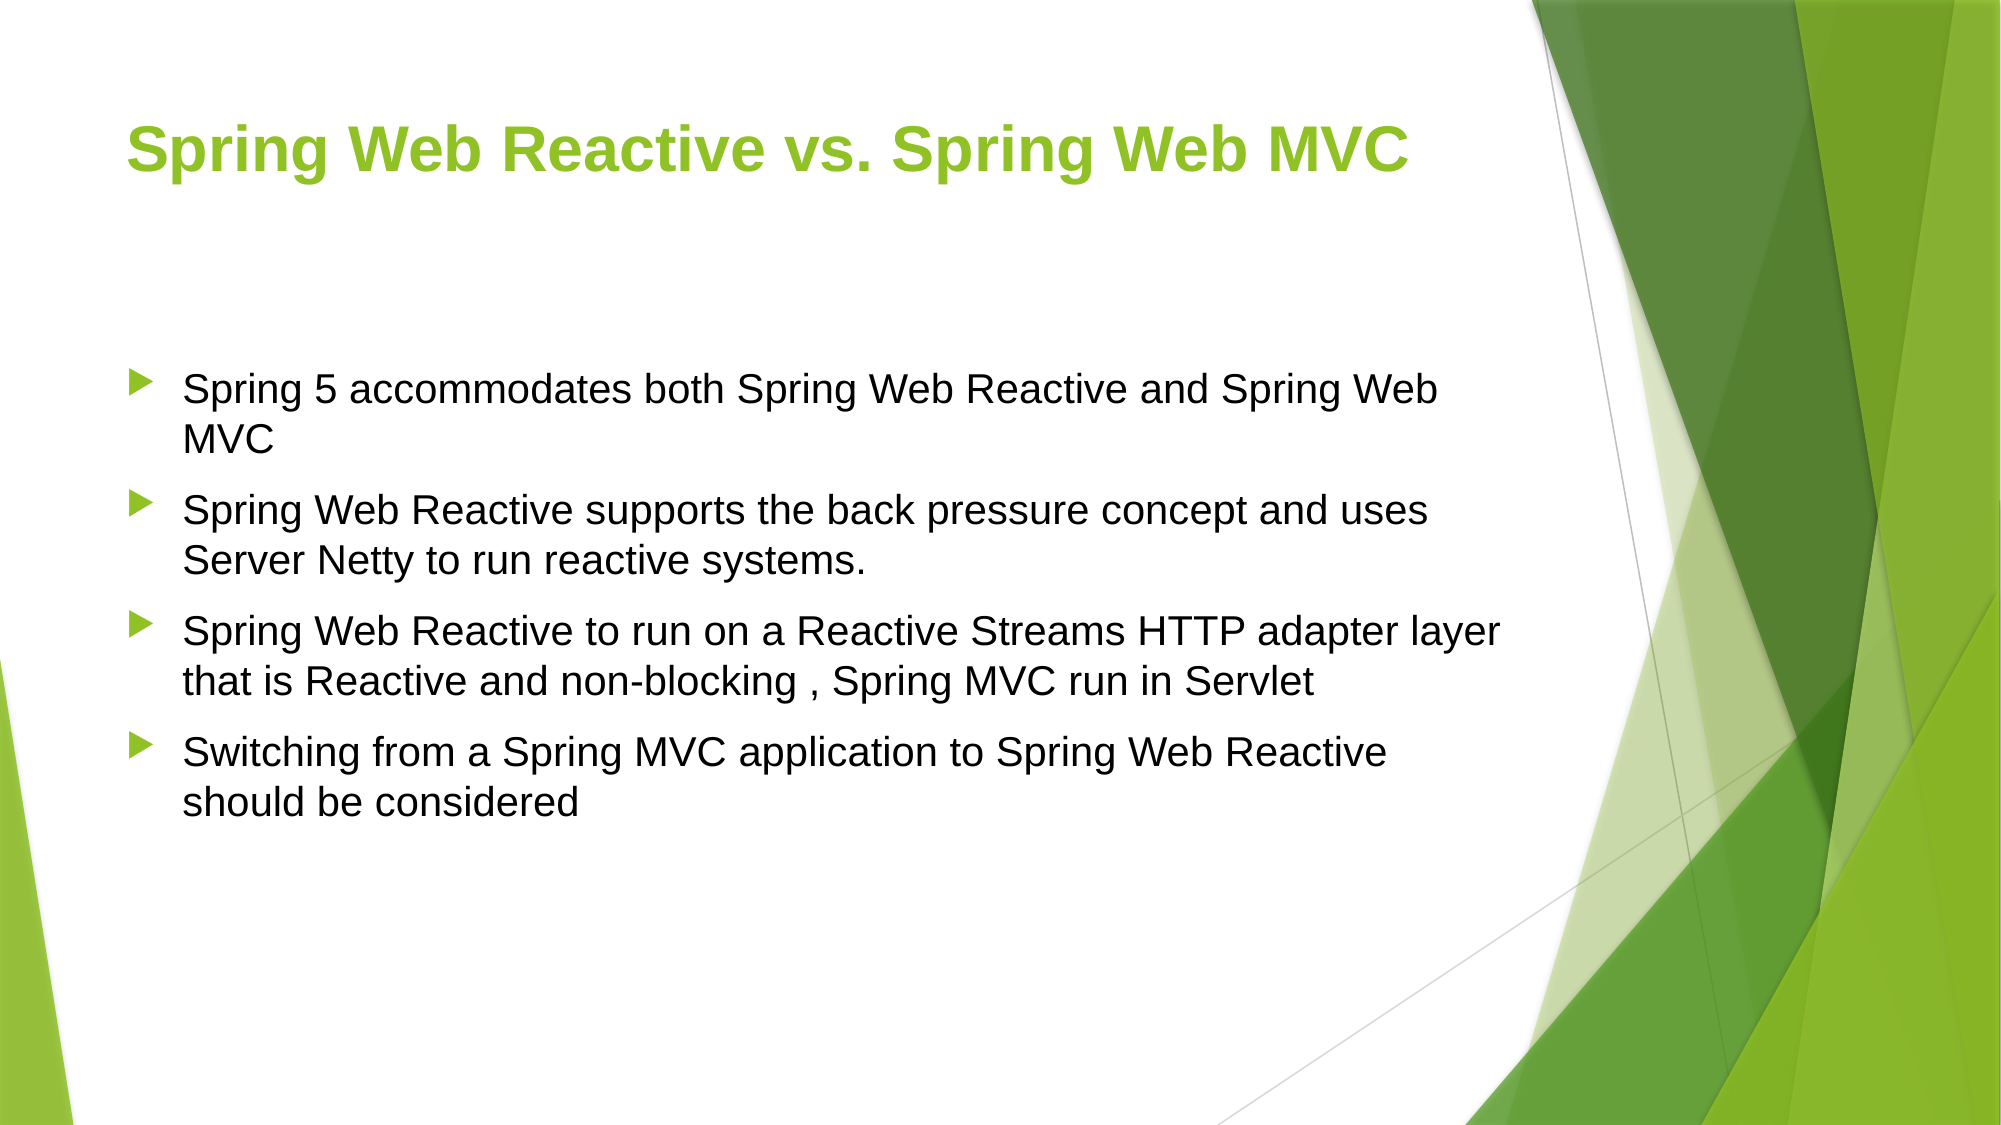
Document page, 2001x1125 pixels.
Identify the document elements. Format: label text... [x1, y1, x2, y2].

title Spring Web Reactive vs. Spring Web MVC [111, 99, 1522, 317]
list Spring 5 accommodates both Spring Web Reactive and Spring Web MVC Spring Web Reactive supports the back pressure concept and uses Server Netty to run reactive systems. Spring Web Reactive to run on a Reactive Streams HTTP adapter layer that is Reactive and non-blocking , Spring MVC run in Servlet Switching from a Spring MVC application to Spring Web Reactive should be considered [111, 354, 1522, 992]
